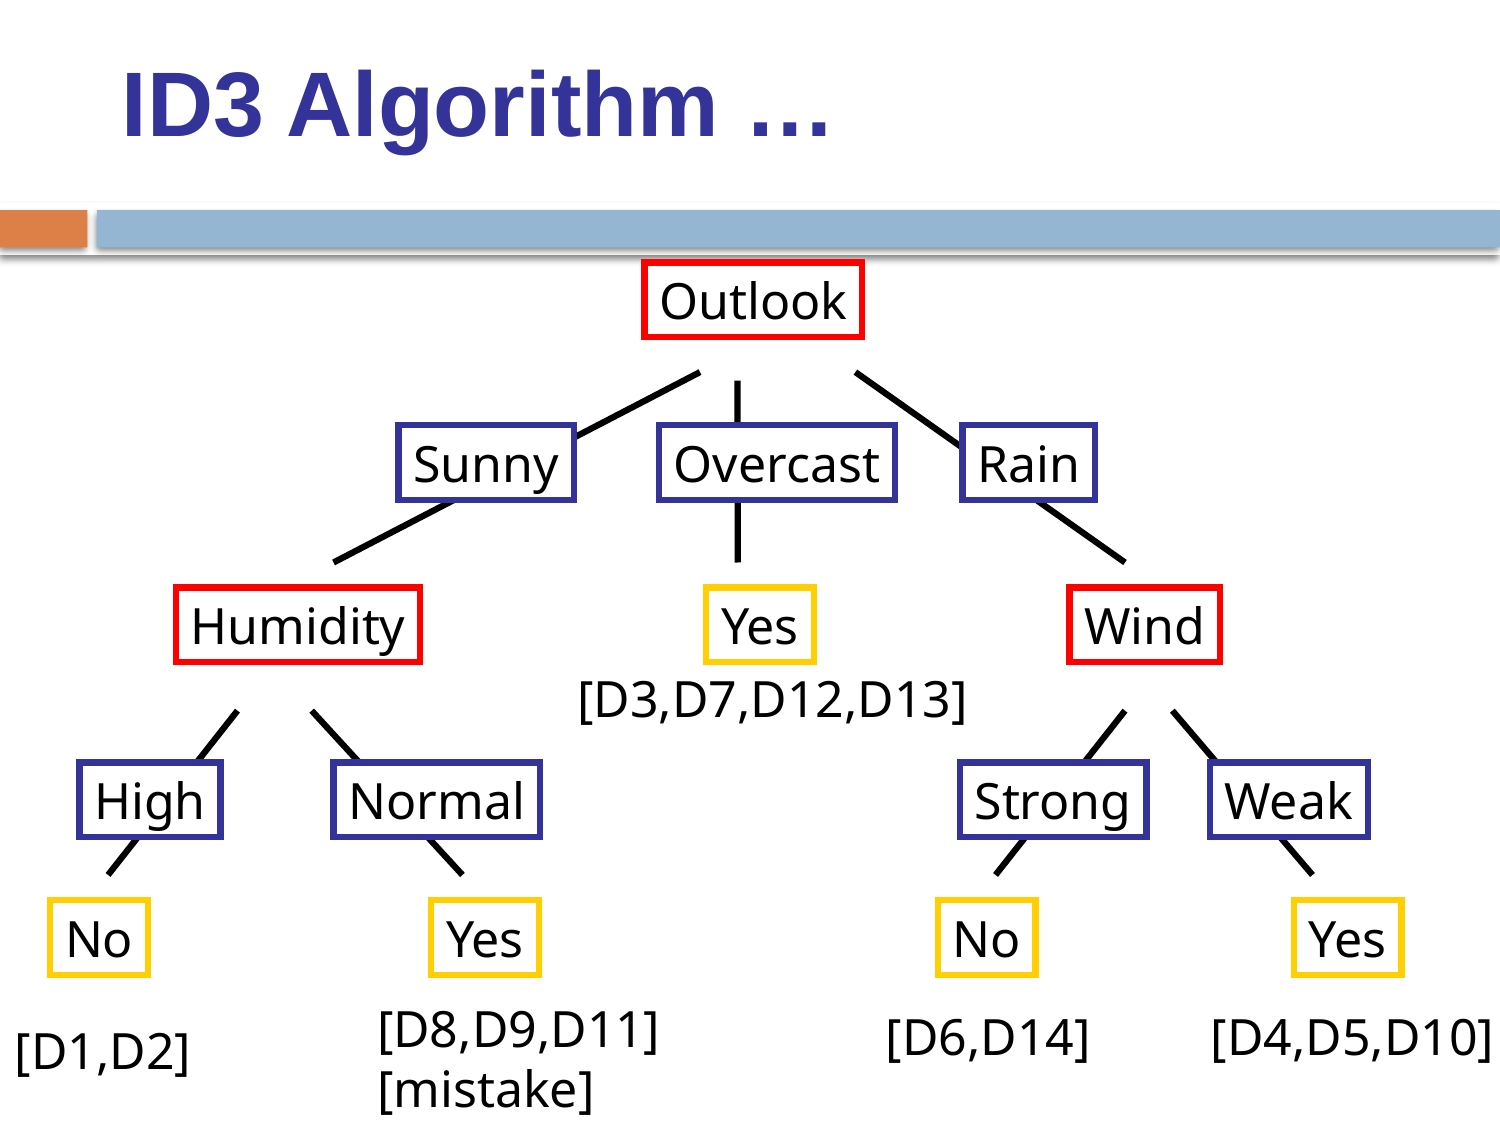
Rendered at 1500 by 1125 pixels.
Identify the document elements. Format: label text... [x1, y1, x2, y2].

text_box Sunny [398, 424, 575, 500]
text_box Overcast [659, 424, 896, 500]
text_box Yes [706, 587, 814, 660]
text_box Normal [333, 762, 540, 838]
text_box [D6,D14] [871, 998, 1196, 1073]
text_box Outlook [644, 262, 863, 338]
text_box [D3,D7,D12,D13] [562, 660, 1000, 736]
text_box Weak [1209, 762, 1368, 838]
text_box [D4,D5,D10] [1196, 998, 1500, 1073]
text_box ID3 Algorithm … [106, 24, 1457, 163]
text_box No [937, 899, 1036, 975]
text_box No [50, 899, 148, 975]
text_box Yes [1293, 899, 1402, 975]
text_box Rain [962, 424, 1096, 500]
text_box Strong [959, 762, 1147, 838]
text_box Humidity [175, 587, 421, 663]
text_box Wind [1069, 587, 1221, 663]
text_box High [79, 762, 221, 838]
text_box Yes [431, 899, 539, 975]
text_box [D1,D2] [0, 1012, 229, 1088]
text_box [D8,D9,D11] [mistake] [362, 990, 729, 1125]
